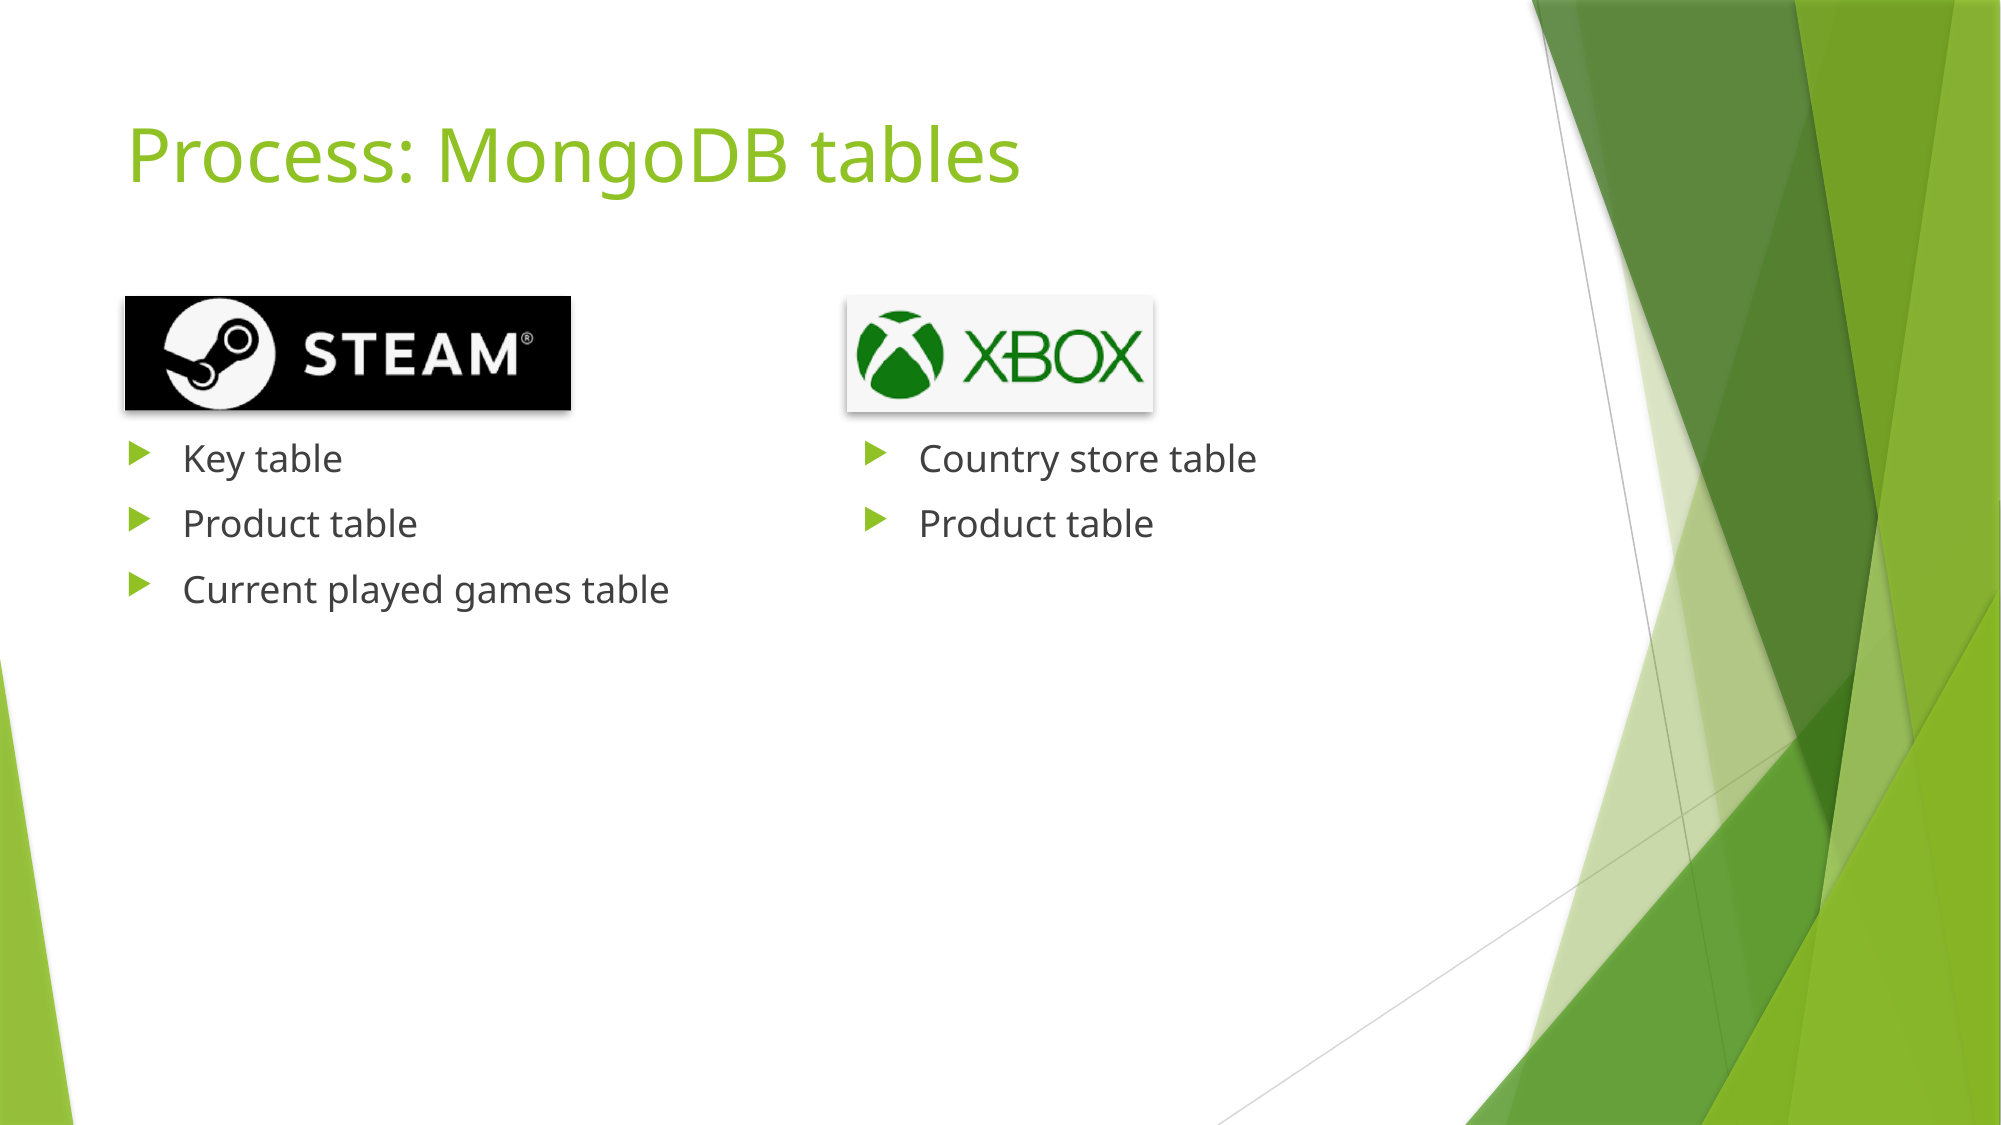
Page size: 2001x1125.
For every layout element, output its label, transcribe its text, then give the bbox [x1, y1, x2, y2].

list Country store table Product table [847, 427, 1534, 1064]
picture [846, 295, 1154, 412]
picture [124, 295, 571, 411]
list Key table Product table Current played games table [111, 427, 798, 1064]
title Process: MongoDB tables [111, 99, 1522, 317]
